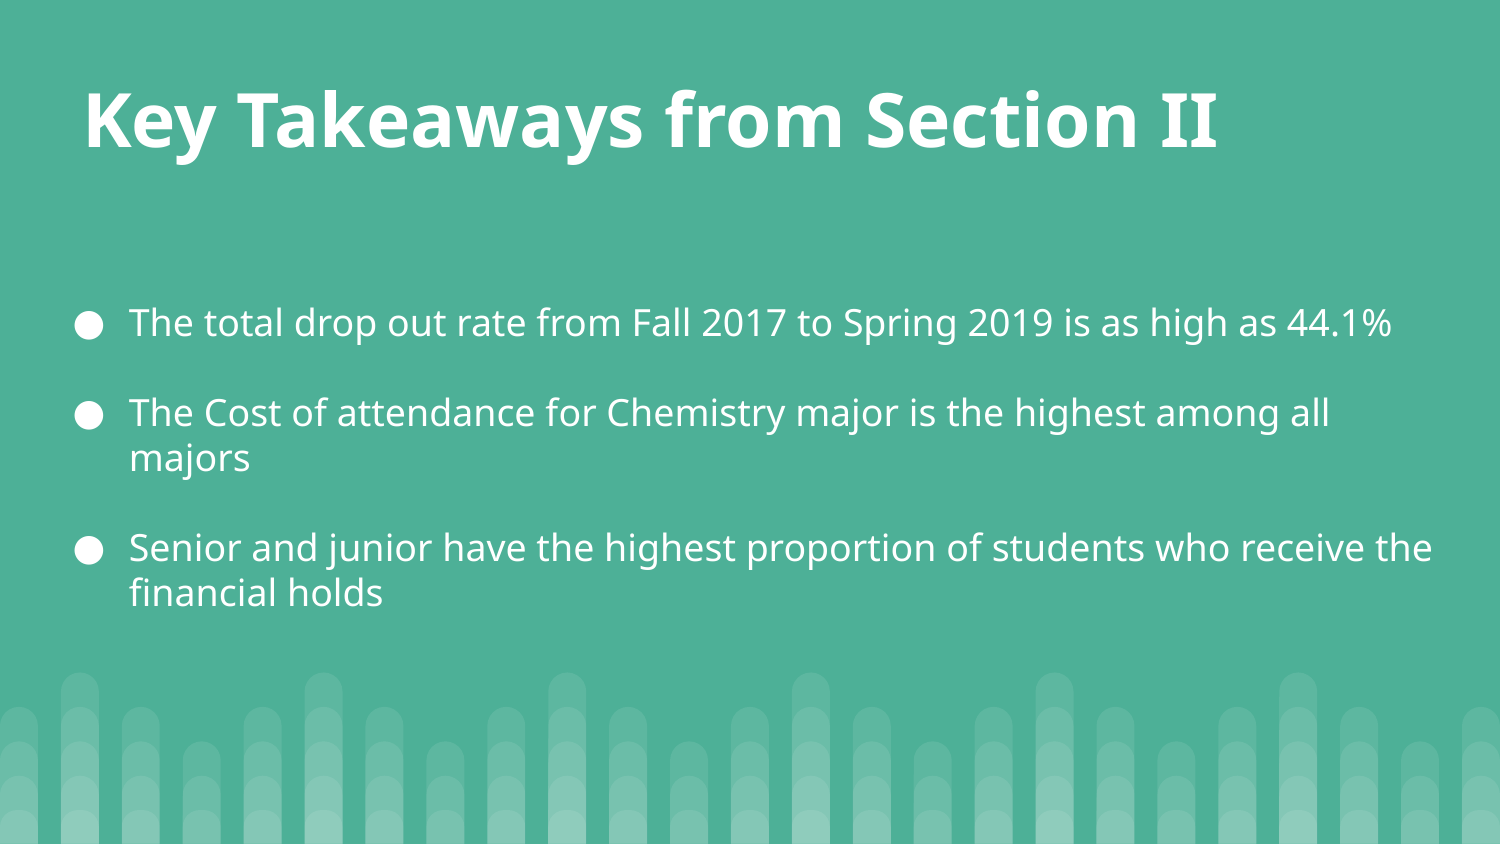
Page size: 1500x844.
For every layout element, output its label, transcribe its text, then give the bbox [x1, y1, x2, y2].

text_box The total drop out rate from Fall 2017 to Spring 2019 is as high as 44.1% The Cost of attendance for Chemistry major is the highest among all majors Senior and junior have the highest proportion of students who receive the financial holds [38, 283, 1462, 633]
text_box Key Takeaways from Section II [67, 57, 1433, 189]
